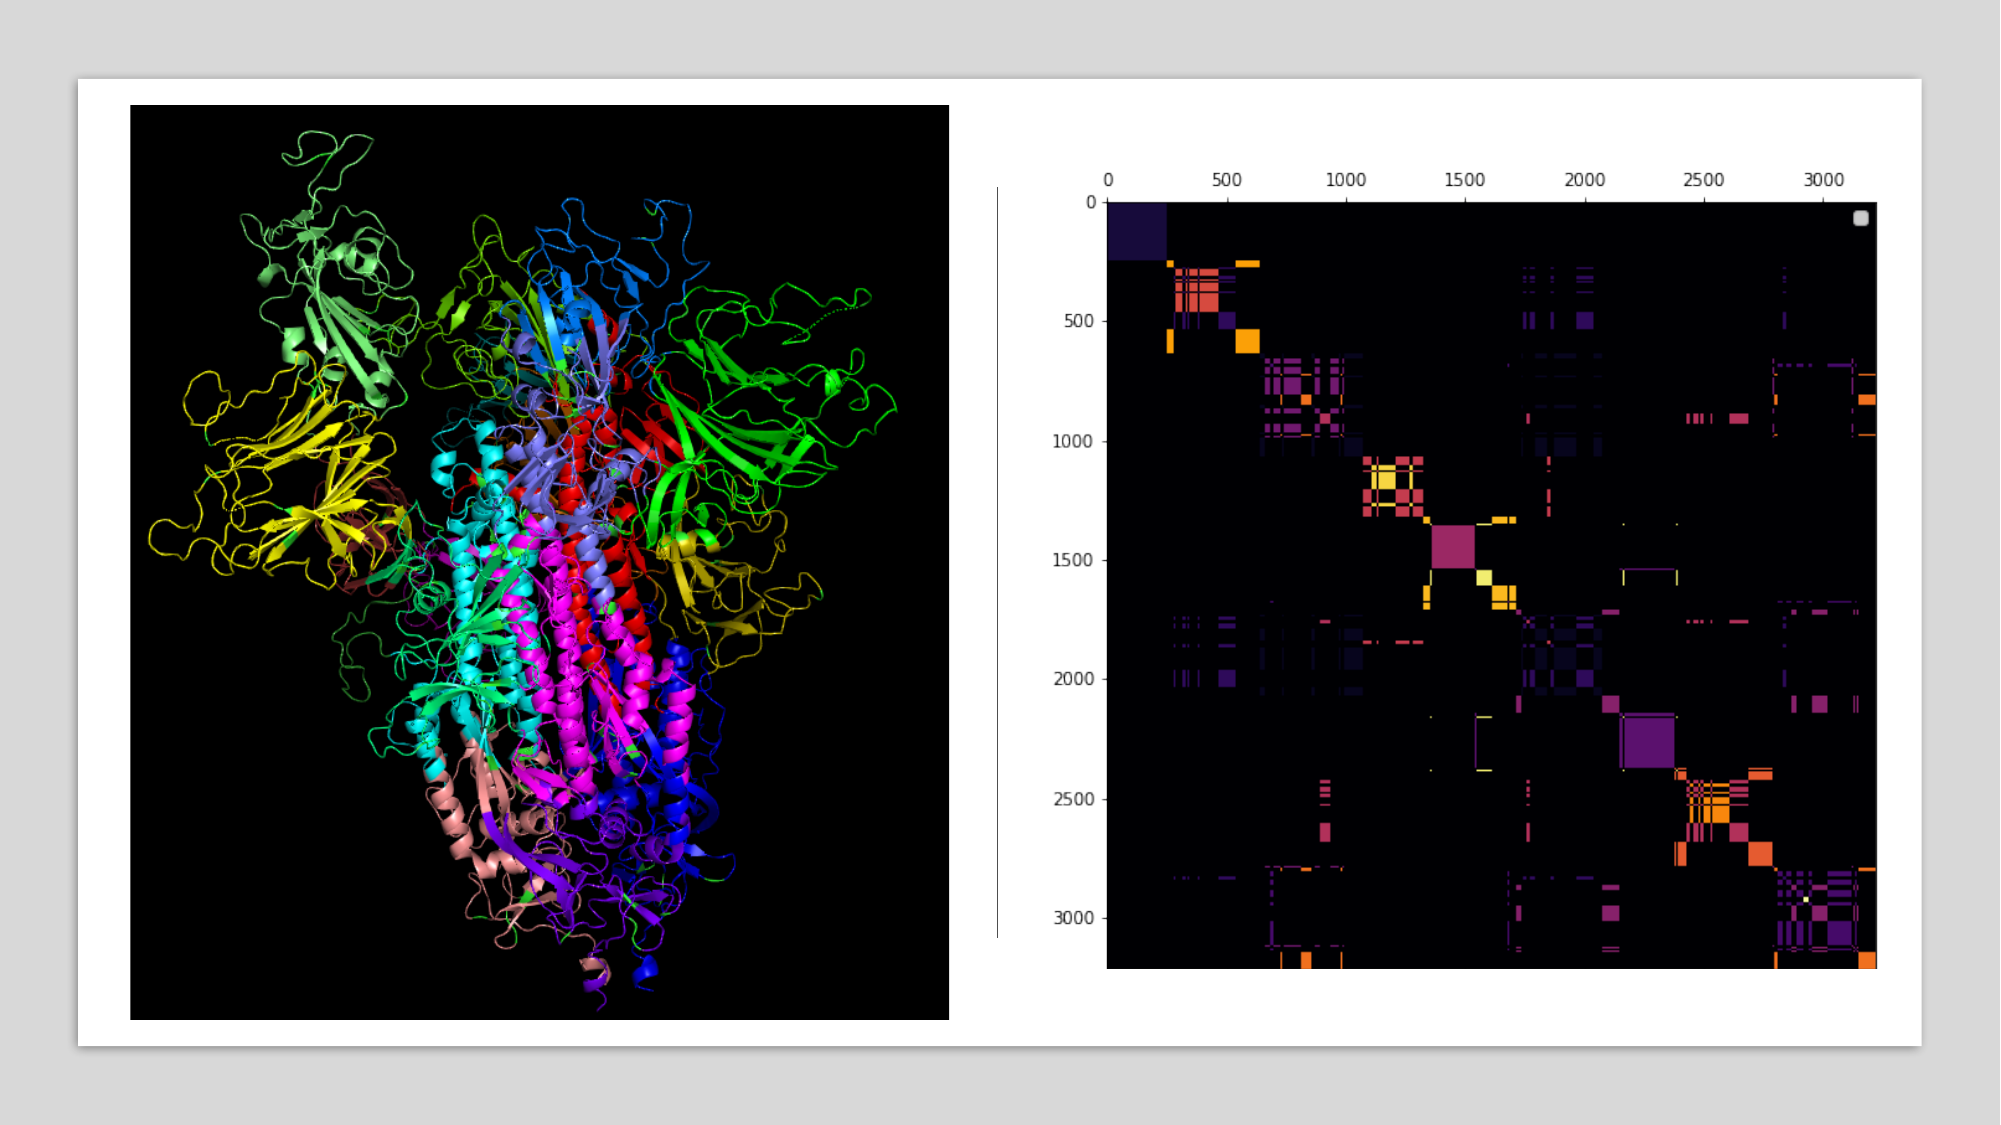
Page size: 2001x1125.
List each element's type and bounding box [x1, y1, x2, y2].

text_box [0, 0, 2000, 1125]
text_box [77, 78, 1923, 1047]
picture [130, 105, 950, 1020]
picture [1025, 156, 1895, 969]
